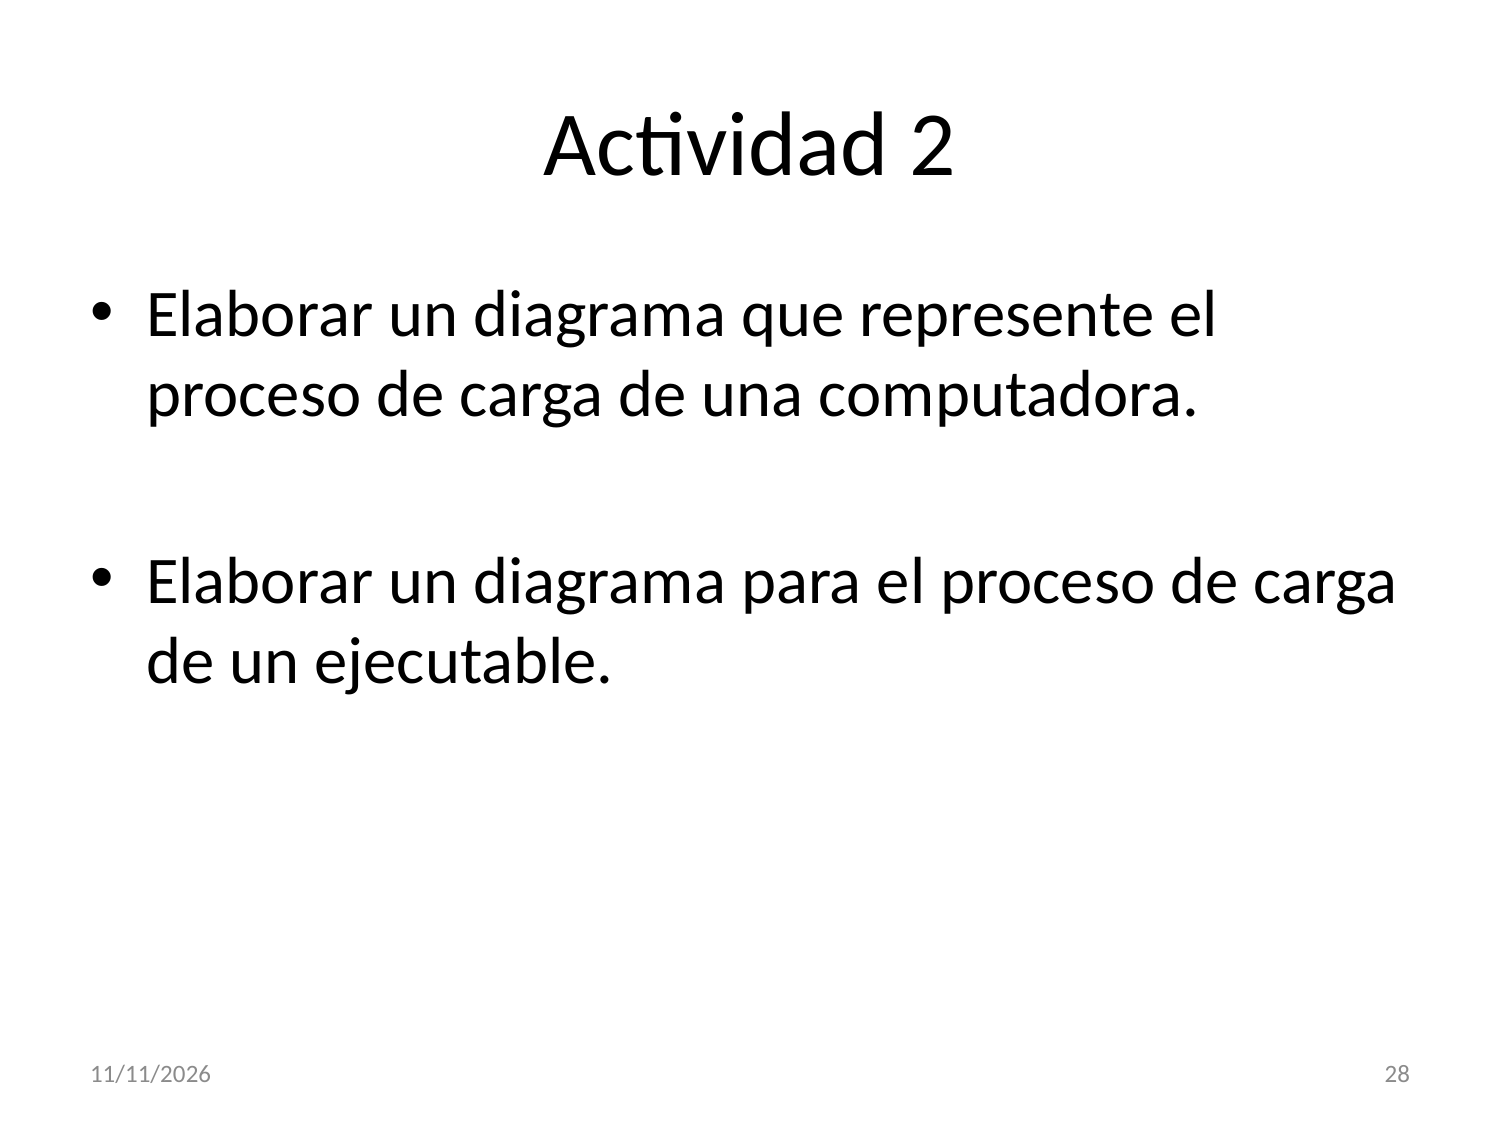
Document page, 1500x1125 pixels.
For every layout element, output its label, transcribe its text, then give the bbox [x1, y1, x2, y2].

slide_number 28 [1074, 1042, 1425, 1103]
list Elaborar un diagrama que represente el proceso de carga de una computadora. Elaborar un diagrama para el proceso de carga de un ejecutable. [75, 262, 1425, 1005]
title Actividad 2 [75, 45, 1425, 233]
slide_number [75, 1042, 425, 1103]
